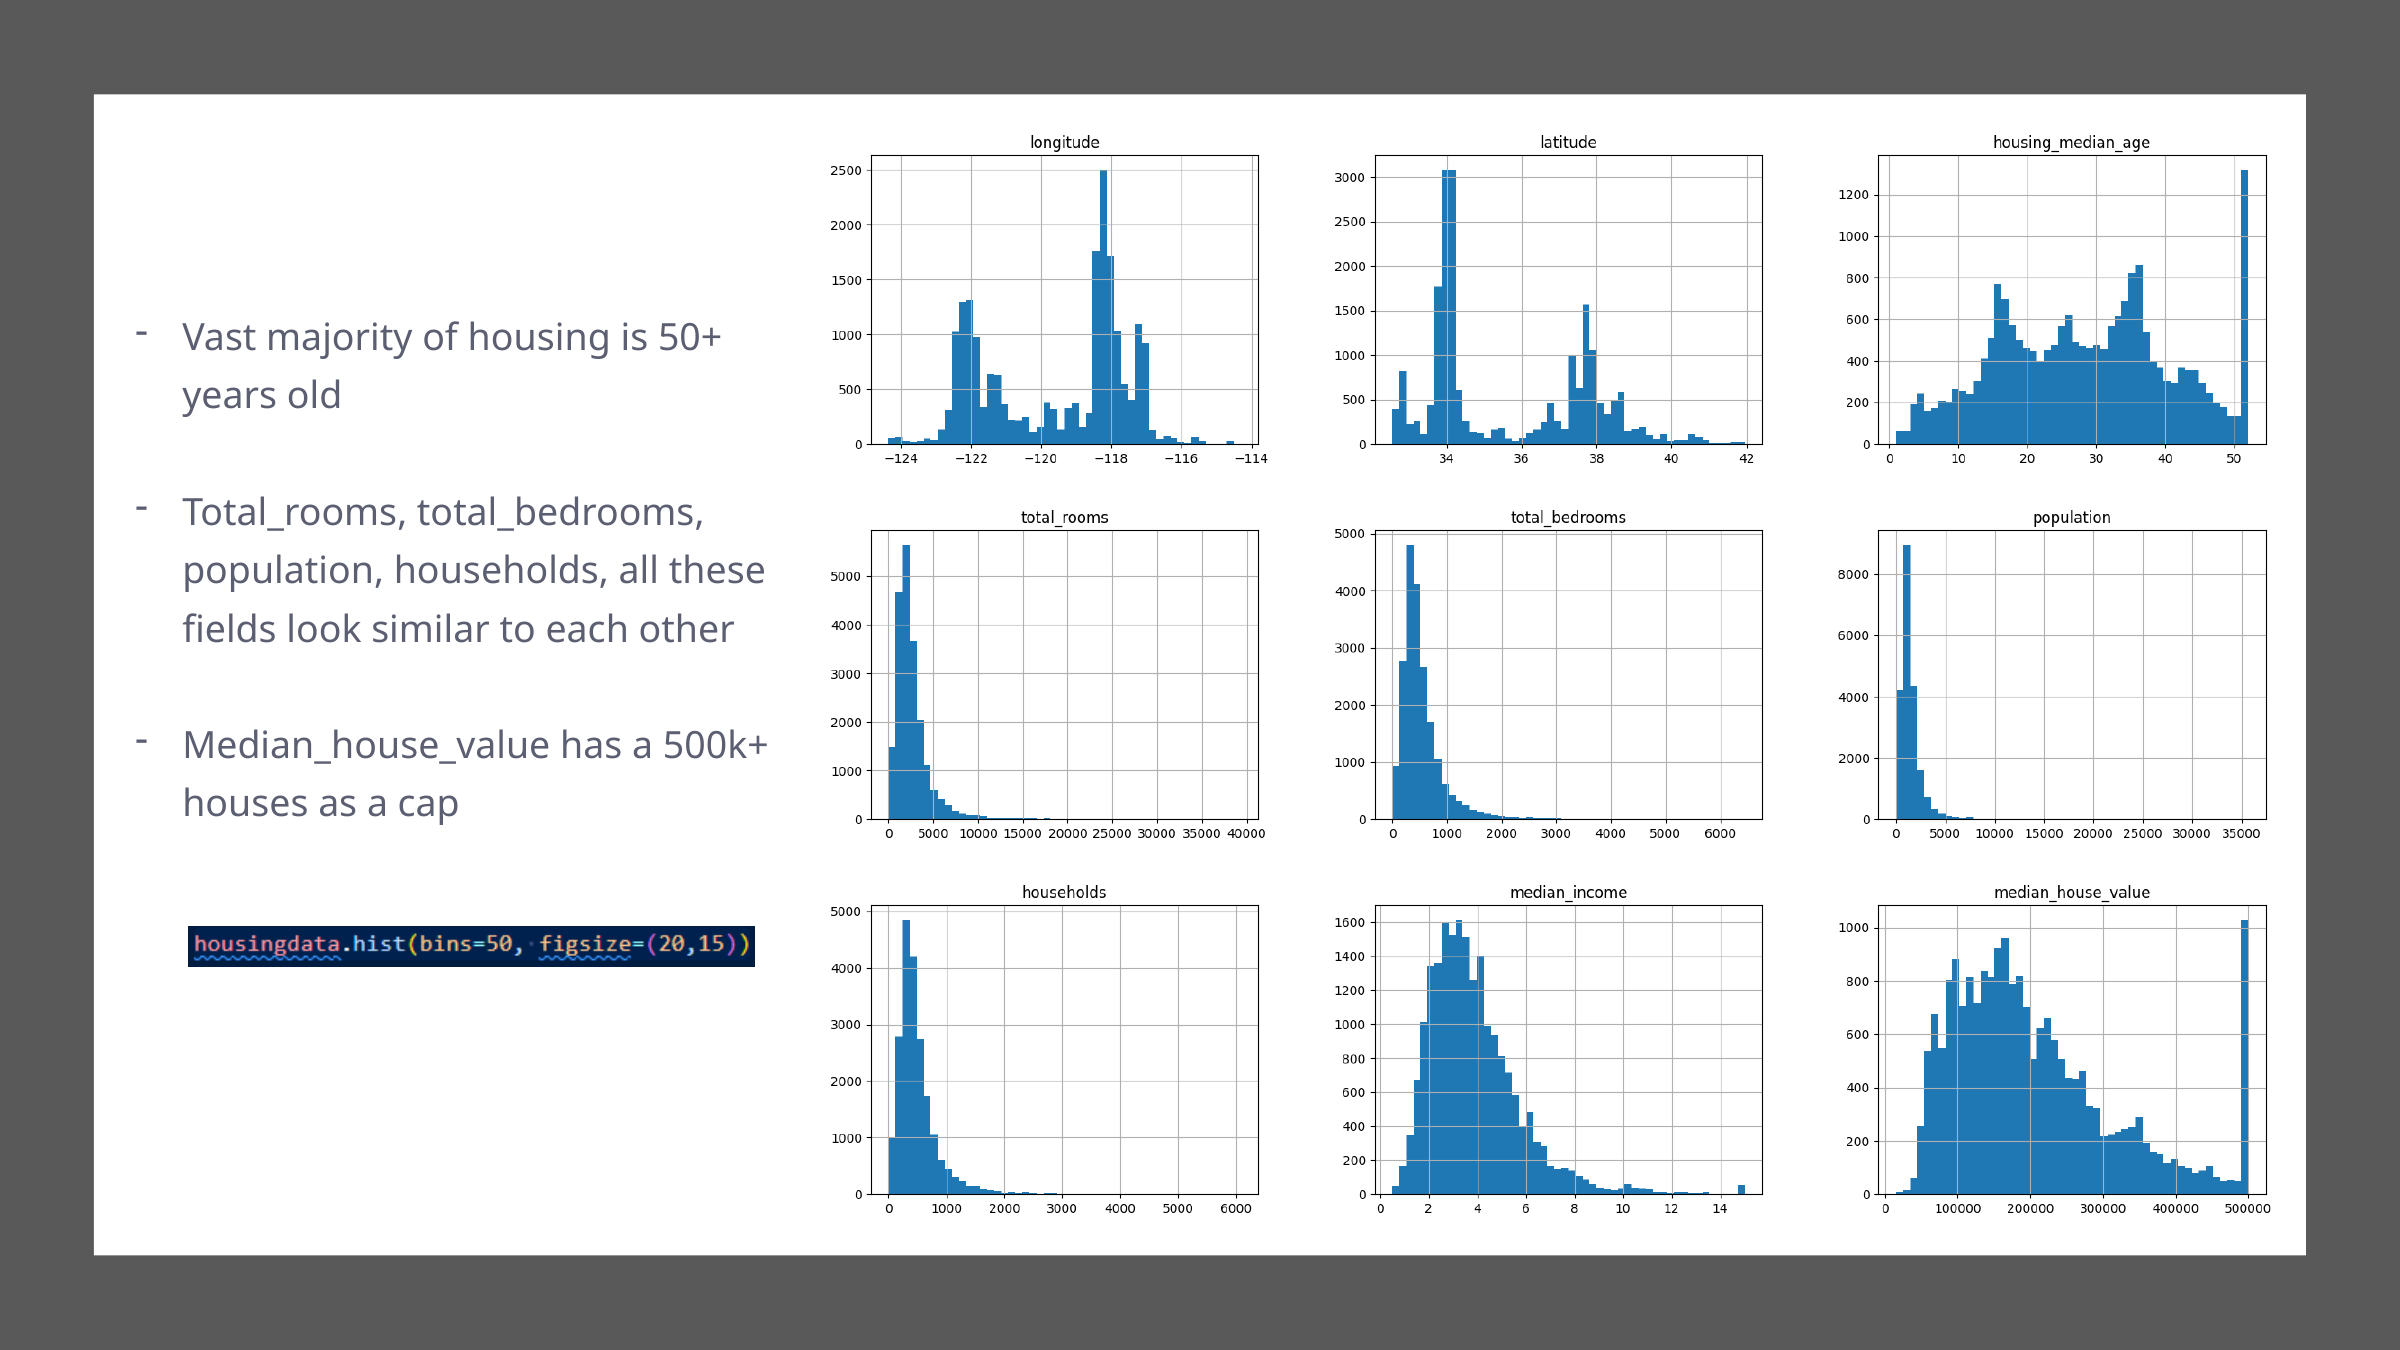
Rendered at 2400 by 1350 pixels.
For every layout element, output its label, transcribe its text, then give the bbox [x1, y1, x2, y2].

picture [821, 126, 2280, 1224]
text_box [93, 93, 2307, 1256]
picture [188, 926, 755, 967]
text_box [0, 0, 2400, 1350]
text_box Vast majority of housing is 50+ years old Total_rooms, total_bedrooms, population, households, all these fields look similar to each other Median_house_value has a 500k+ houses as a cap [120, 292, 821, 832]
